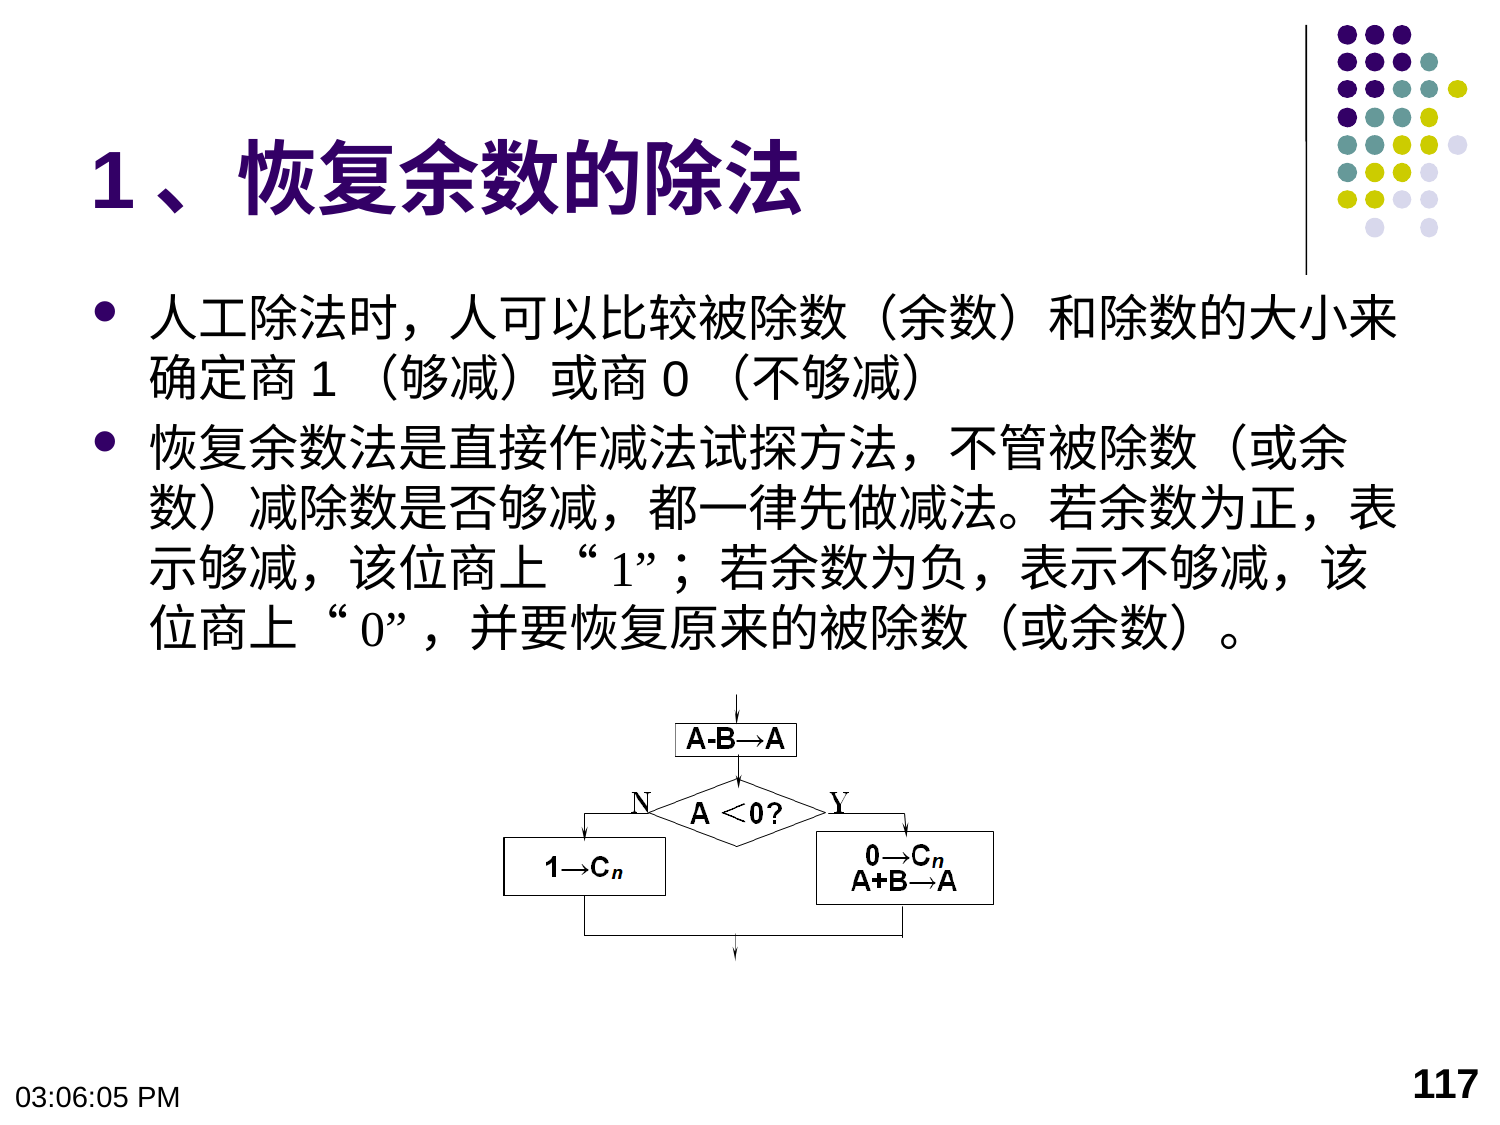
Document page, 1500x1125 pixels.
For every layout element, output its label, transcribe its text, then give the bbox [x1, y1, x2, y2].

slide_number 117 [1144, 1048, 1496, 1125]
title 1、恢复余数的除法 [75, 20, 1313, 233]
picture [478, 680, 1012, 971]
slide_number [0, 1070, 337, 1122]
list 人工除法时，人可以比较被除数（余数）和除数的大小来确定商1（够减）或商0（不够减） 恢复余数法是直接作减法试探方法，不管被除数（或余数）减除数是否够减，都一律先做减法。若余数为正，表示够减，该位商上“1”；若余数为负，表示不够减，该位商上“0”，并要恢复原来的被除数（或余数）。 [76, 278, 1427, 681]
